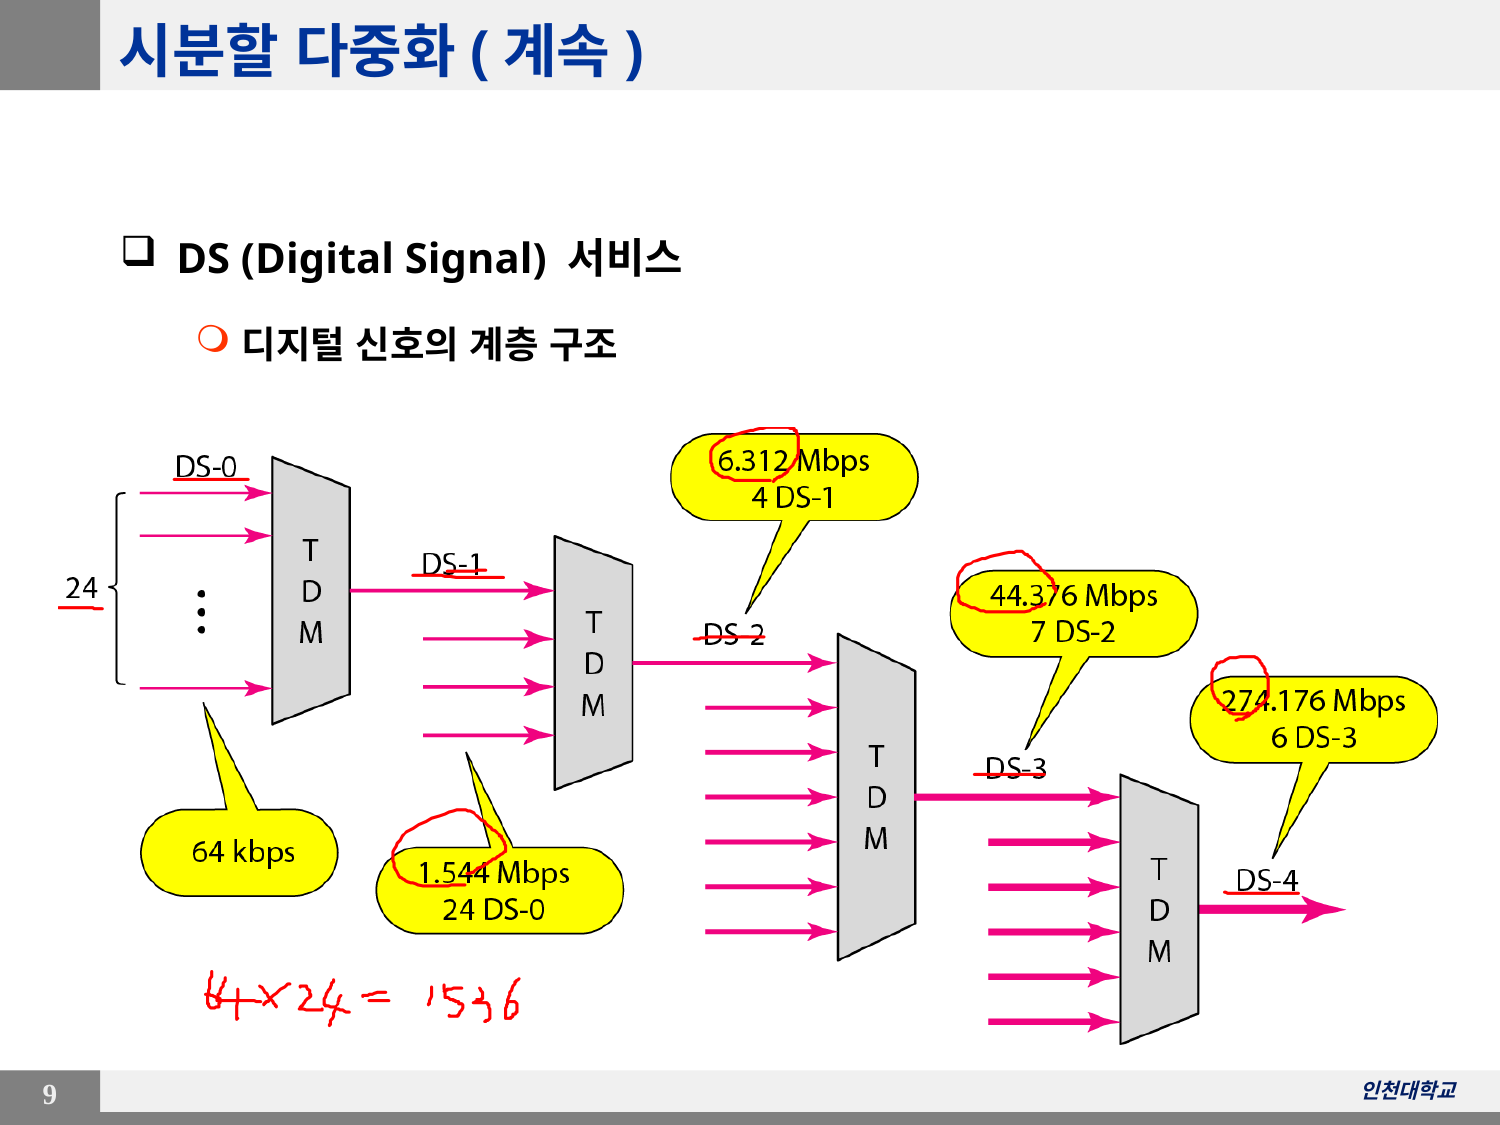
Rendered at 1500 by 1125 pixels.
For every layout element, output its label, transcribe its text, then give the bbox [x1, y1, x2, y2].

title 시분할 다중화(계속) [103, 0, 1205, 98]
picture [58, 427, 1438, 1046]
list DS (Digital Signal) 서비스 디지털 신호의 계층 구조 [104, 198, 1388, 391]
